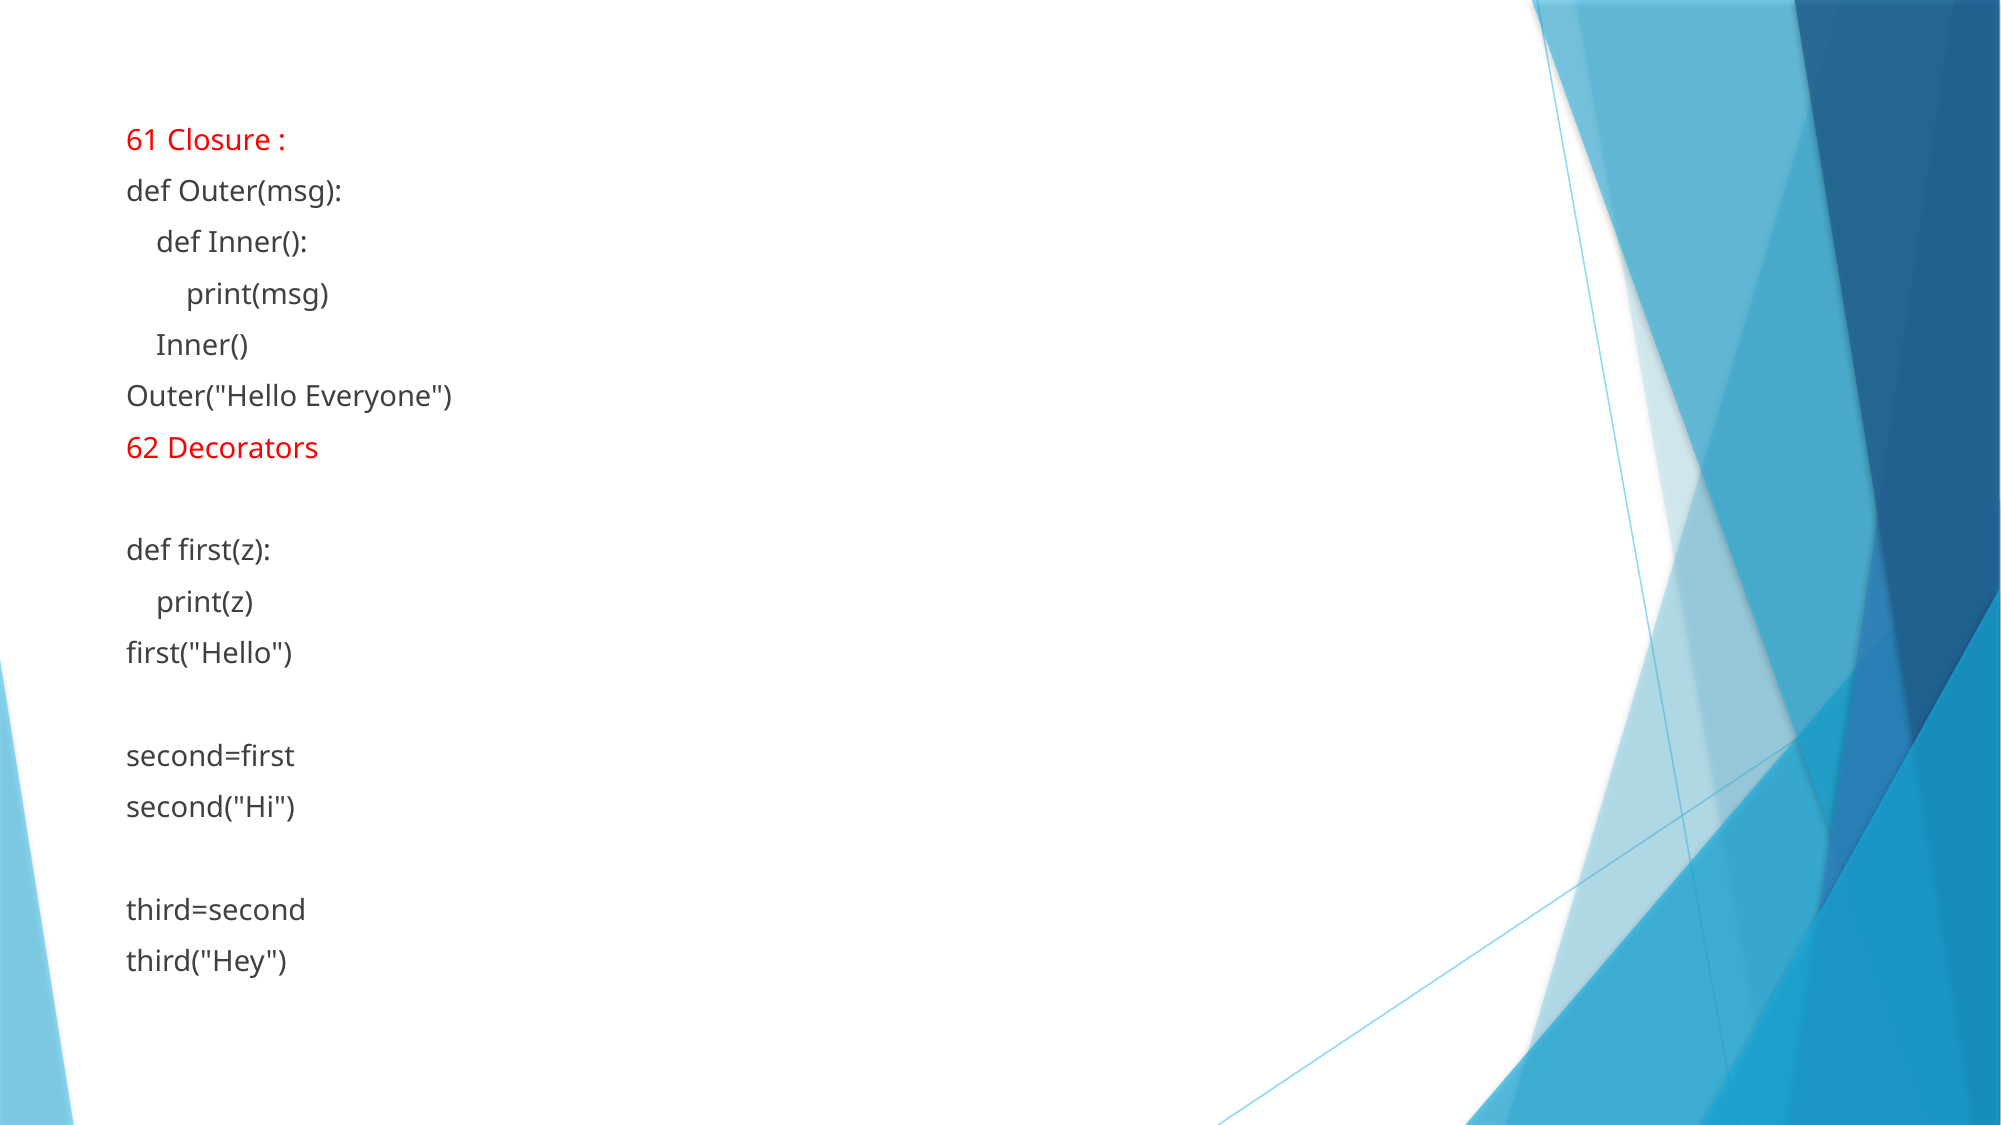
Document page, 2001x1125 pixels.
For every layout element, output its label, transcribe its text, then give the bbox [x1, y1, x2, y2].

list 61 Closure : def Outer(msg): def Inner(): print(msg) Inner() Outer("Hello Everyone") 62 Decorators def first(z): print(z) first("Hello") second=first second("Hi") third=second third("Hey") [111, 113, 1522, 991]
